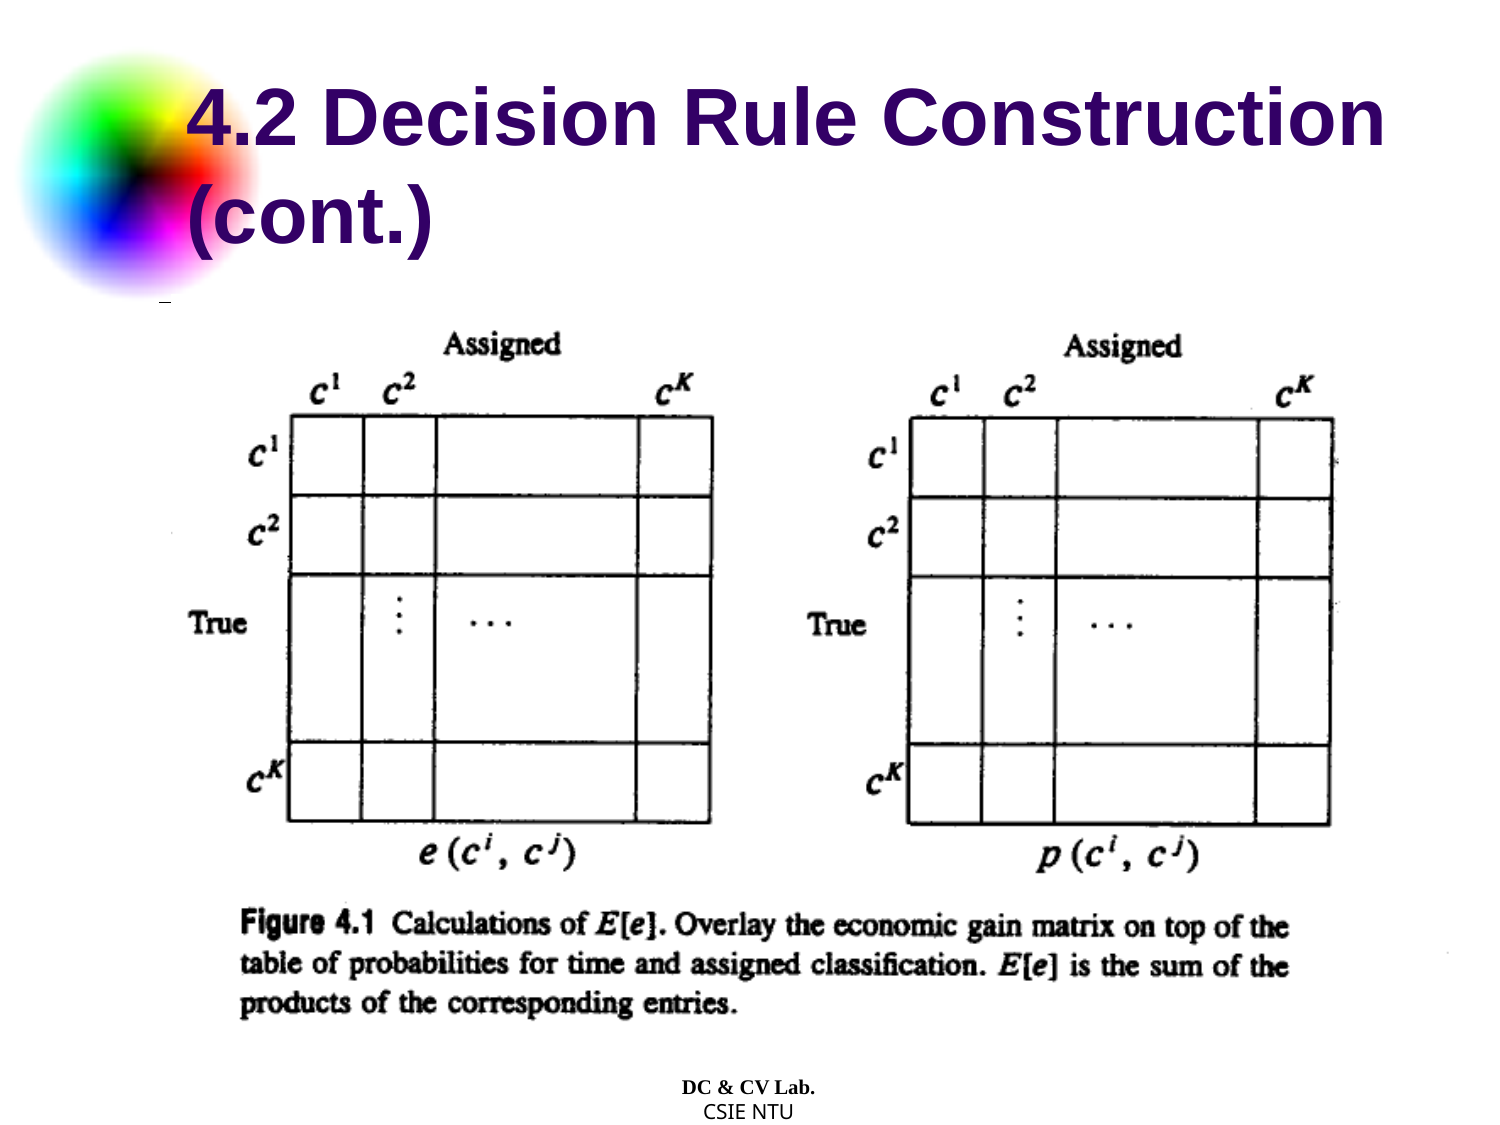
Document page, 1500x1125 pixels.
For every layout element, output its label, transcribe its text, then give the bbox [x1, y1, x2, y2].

picture [0, 42, 272, 318]
footer DC & CV Lab. CSIE NTU [511, 1066, 987, 1125]
title 4.2 Decision Rule Construction (cont.) [171, 54, 1500, 268]
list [170, 293, 1471, 1043]
